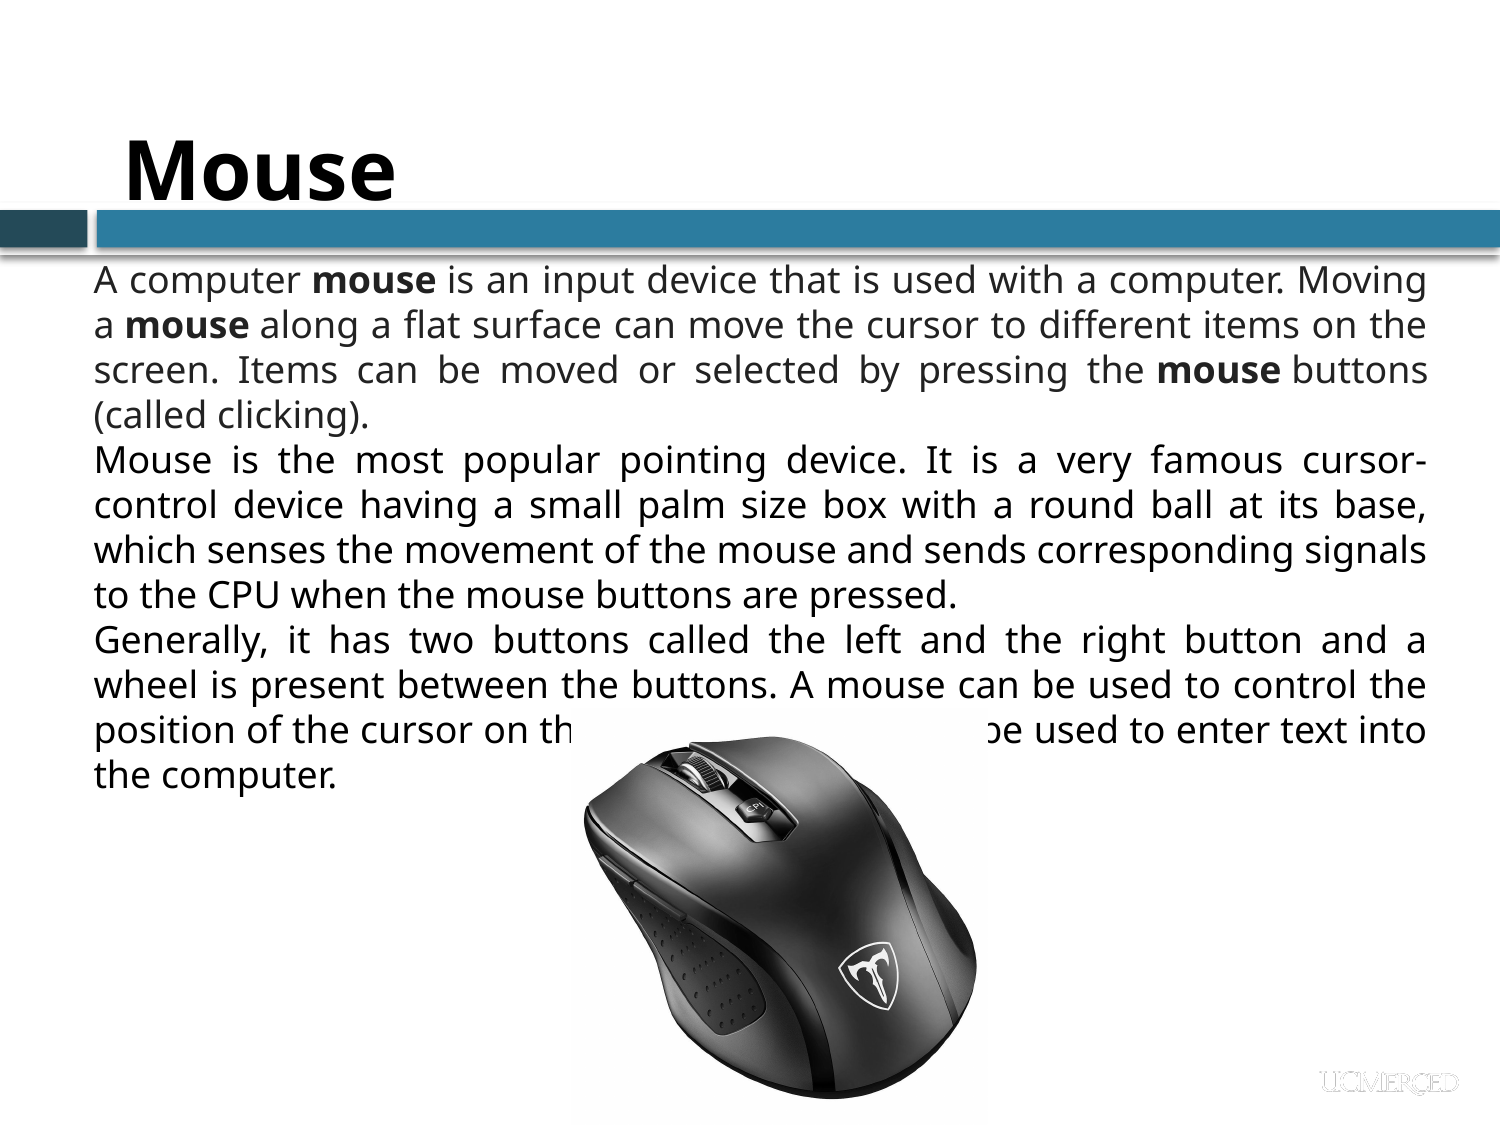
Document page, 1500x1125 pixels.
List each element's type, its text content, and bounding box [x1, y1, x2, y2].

text_box Mouse [107, 0, 1461, 224]
text_box A computer mouse is an input device that is used with a computer. Moving a mouse along a flat surface can move the cursor to different items on the screen. Items can be moved or selected by pressing the mouse buttons (called clicking). Mouse is the most popular pointing device. It is a very famous cursor-control device having a small palm size box with a round ball at its base, which senses the movement of the mouse and sends corresponding signals to the CPU when the mouse buttons are pressed. Generally, it has two buttons called the left and the right button and a wheel is present between the buttons. A mouse can be used to control the position of the cursor on the screen, but it cannot be used to enter text into the computer. [78, 248, 1444, 894]
picture [570, 708, 988, 1125]
